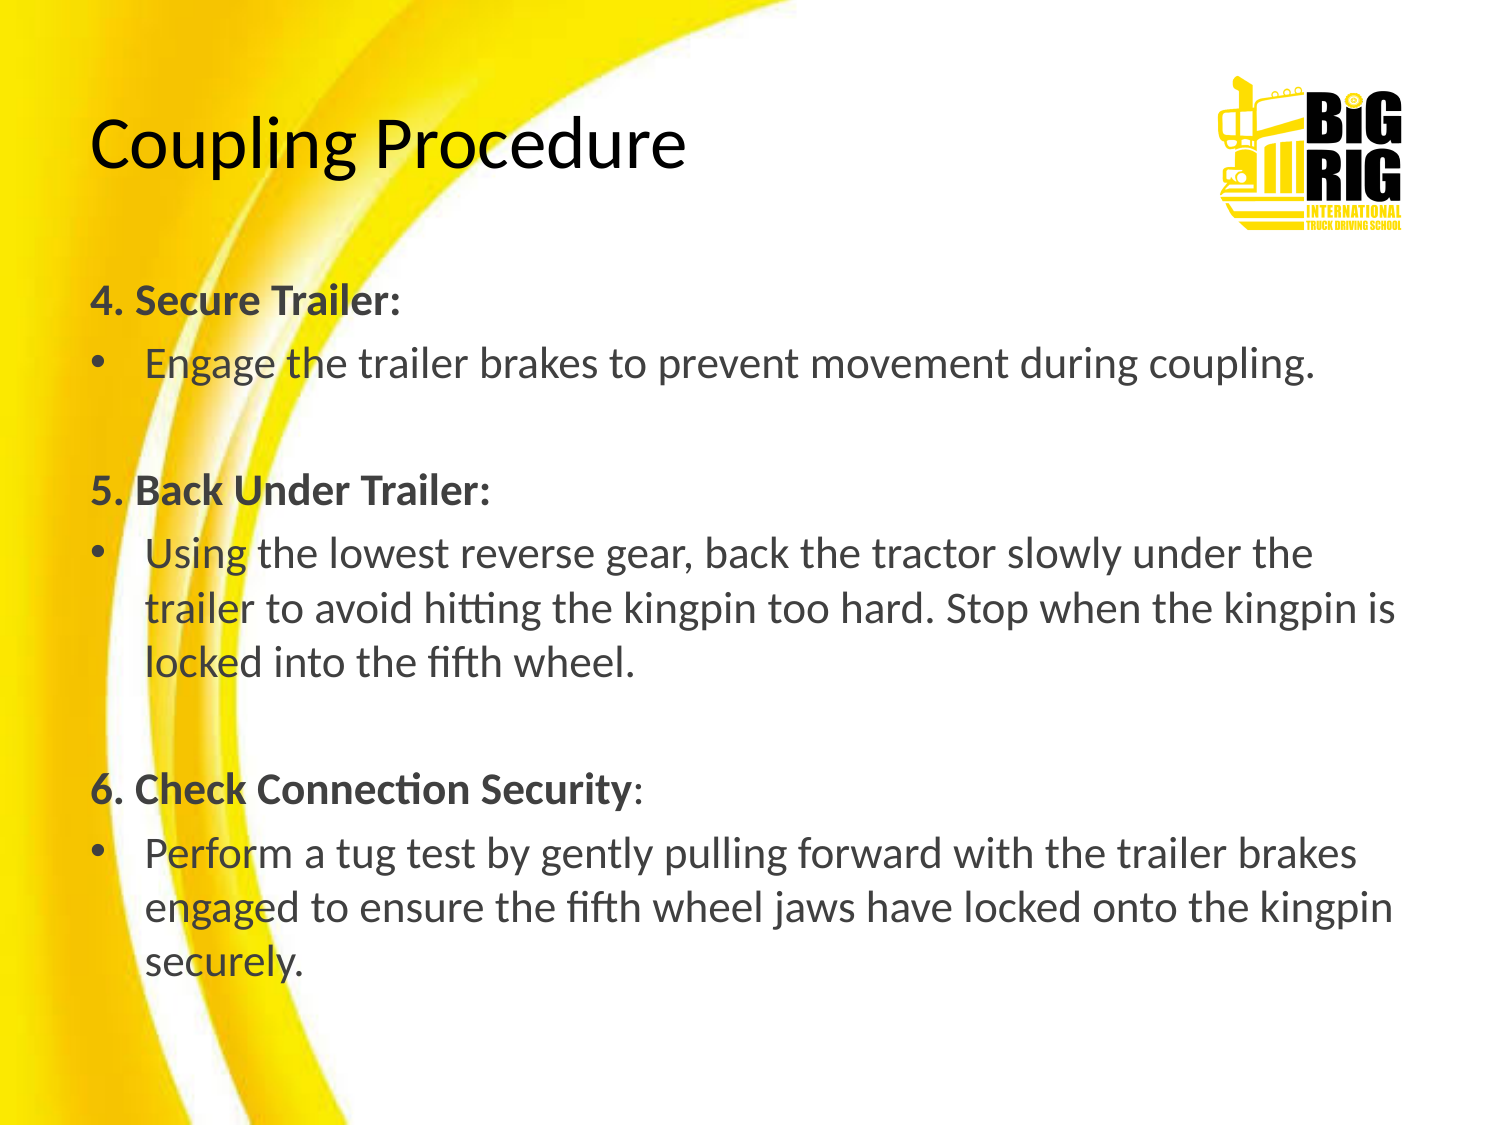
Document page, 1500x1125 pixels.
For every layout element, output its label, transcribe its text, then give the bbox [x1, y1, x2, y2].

list 4. Secure Trailer: Engage the trailer brakes to prevent movement during coupling. 5. Back Under Trailer: Using the lowest reverse gear, back the tractor slowly under the trailer to avoid hitting the kingpin too hard. Stop when the kingpin is locked into the fifth wheel. 6. Check Connection Security: Perform a tug test by gently pulling forward with the trailer brakes engaged to ensure the fifth wheel jaws have locked onto the kingpin securely. [75, 262, 1425, 1005]
picture [0, 0, 1500, 1125]
title Coupling Procedure [75, 45, 1197, 233]
